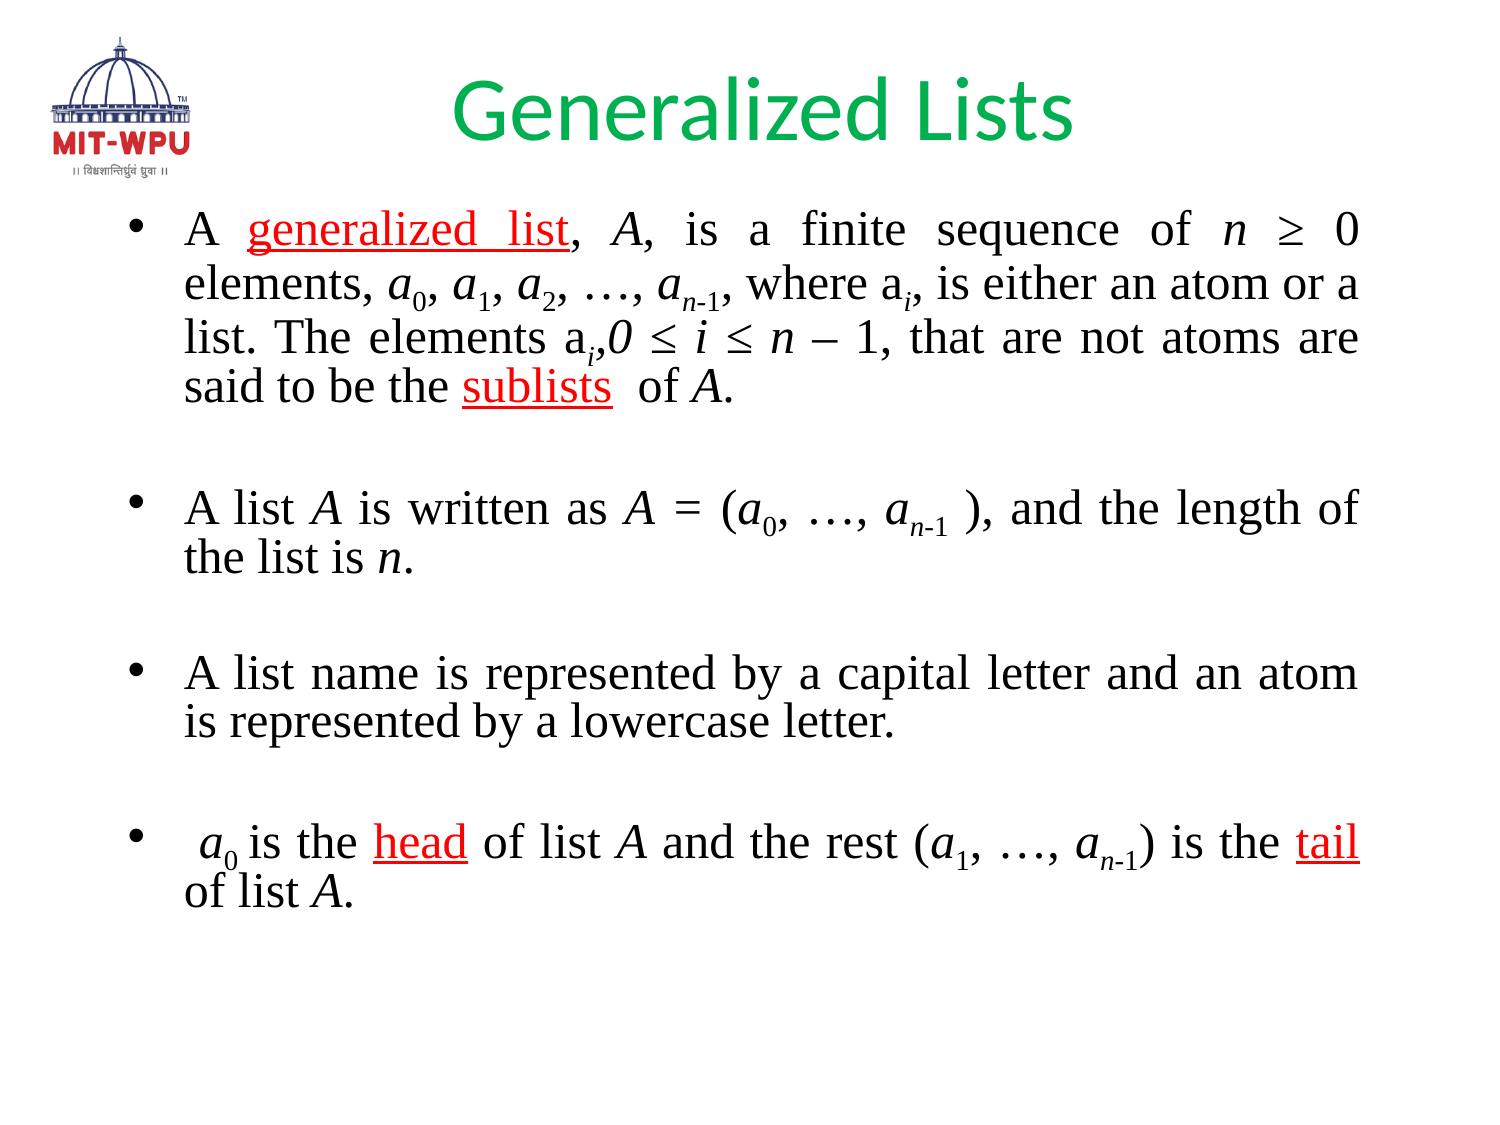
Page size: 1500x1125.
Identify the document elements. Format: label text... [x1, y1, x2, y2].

title Generalized Lists [112, 34, 1415, 166]
picture [49, 37, 207, 180]
list A generalized list, A, is a finite sequence of n ≥ 0 elements, a0, a1, a2, …, an-1, where ai, is either an atom or a list. The elements ai,0 ≤ i ≤ n – 1, that are not atoms are said to be the sublists of A. A list A is written as A = (a0, …, an-1 ), and the length of the list is n. A list name is represented by a capital letter and an atom is represented by a lowercase letter. a0 is the head of list A and the rest (a1, …, an-1) is the tail of list A. [112, 200, 1375, 981]
